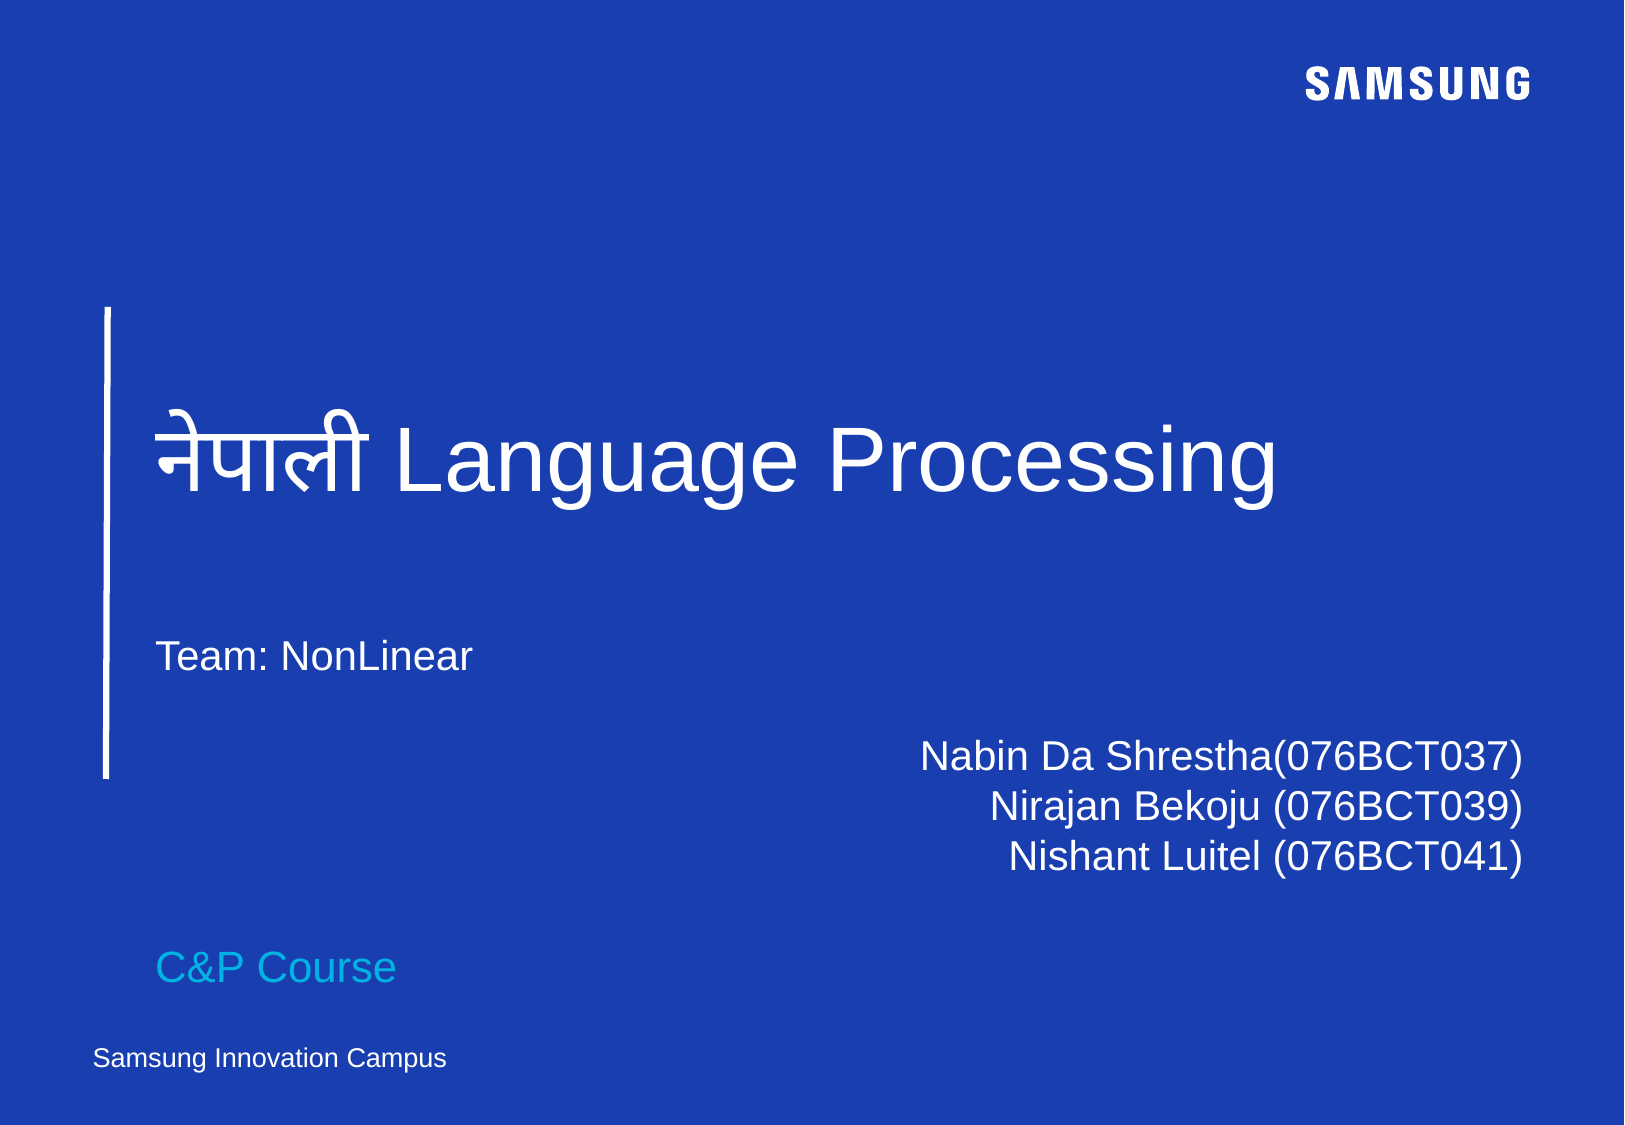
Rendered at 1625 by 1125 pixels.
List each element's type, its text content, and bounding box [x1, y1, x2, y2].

text_box C&P Course [155, 938, 542, 992]
text_box नेपाली Language Processing [155, 399, 1307, 510]
text_box Team: NonLinear Nabin Da Shrestha(076BCT037) Nirajan Bekoju (076BCT039) Nishant Luitel (076BCT041) [155, 628, 1524, 879]
